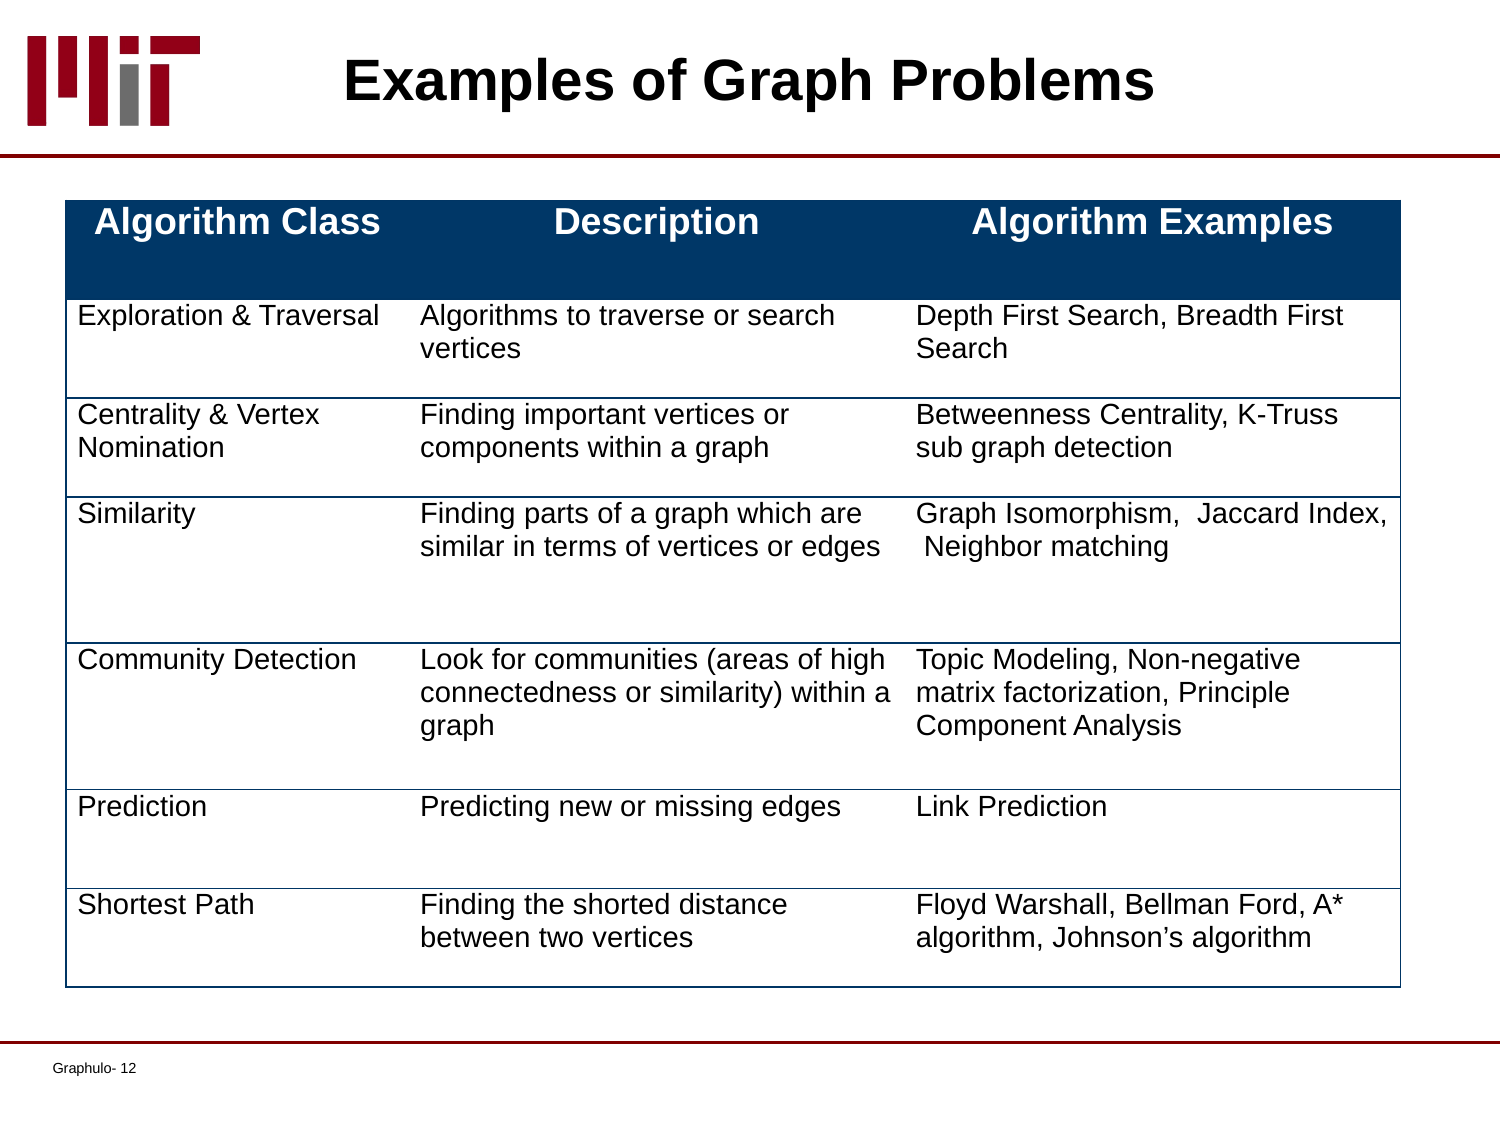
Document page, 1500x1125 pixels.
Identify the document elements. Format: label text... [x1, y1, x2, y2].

table_header Description [409, 201, 905, 298]
table_cell Similarity [67, 498, 409, 642]
table_cell Depth First Search, Breadth First Search [905, 300, 1400, 397]
picture [23, 31, 154, 134]
table_cell Graph Isomorphism, Jaccard Index, Neighbor matching [905, 498, 1400, 642]
table_cell Centrality & Vertex Nomination [67, 399, 409, 496]
table_cell Predicting new or missing edges [409, 790, 905, 888]
title Examples of Graph Problems [154, 16, 1346, 151]
table_header Algorithm Examples [905, 201, 1400, 298]
table_cell Floyd Warshall, Bellman Ford, A* algorithm, Johnson’s algorithm [905, 889, 1400, 986]
table_cell Topic Modeling, Non-negative matrix factorization, Principle Component Analysis [905, 644, 1400, 789]
table_cell Look for communities (areas of high connectedness or similarity) within a graph [409, 644, 905, 789]
table_header Algorithm Class [67, 201, 409, 298]
table_cell Community Detection [67, 644, 409, 789]
table_cell Shortest Path [67, 889, 409, 986]
table_cell Algorithms to traverse or search vertices [409, 300, 905, 397]
table_cell Exploration & Traversal [67, 300, 409, 397]
table_cell Link Prediction [905, 790, 1400, 888]
table_cell Betweenness Centrality, K-Truss sub graph detection [905, 399, 1400, 496]
table_cell Finding important vertices or components within a graph [409, 399, 905, 496]
table_cell Finding parts of a graph which are similar in terms of vertices or edges [409, 498, 905, 642]
table_cell Prediction [67, 790, 409, 888]
table_cell Finding the shorted distance between two vertices [409, 889, 905, 986]
